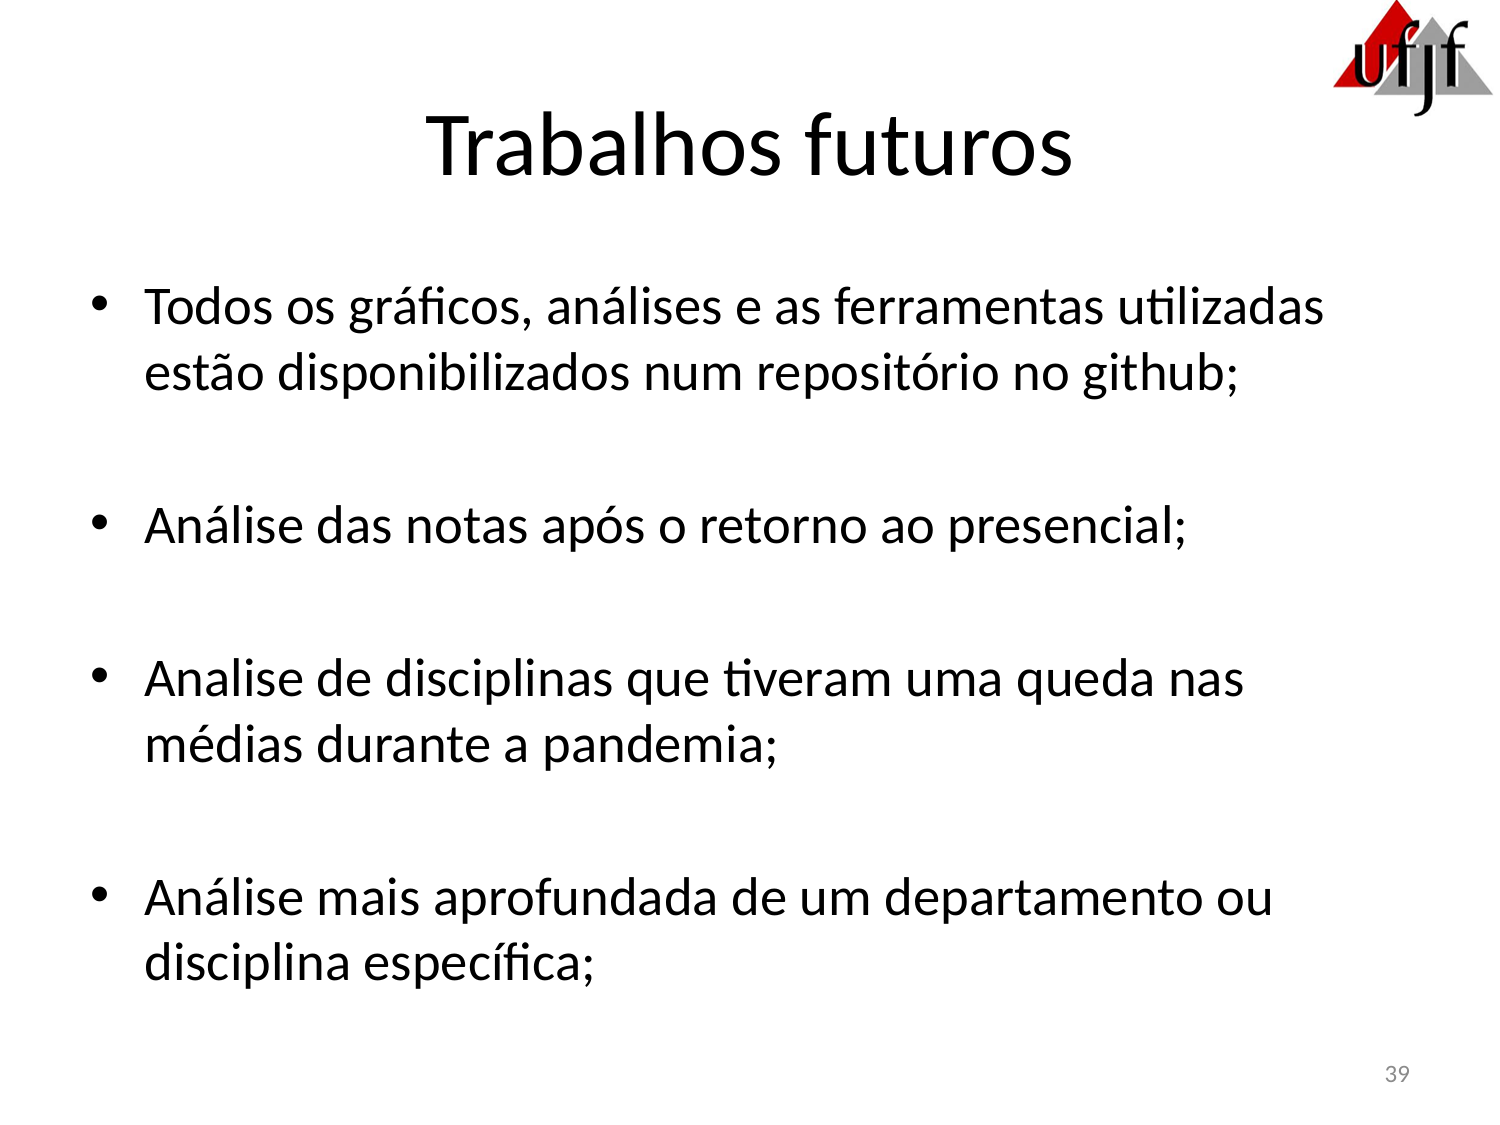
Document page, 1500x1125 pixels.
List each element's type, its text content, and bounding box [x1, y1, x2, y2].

picture [1332, 0, 1500, 121]
list Todos os gráficos, análises e as ferramentas utilizadas estão disponibilizados num repositório no github; Análise das notas após o retorno ao presencial; Analise de disciplinas que tiveram uma queda nas médias durante a pandemia; Análise mais aprofundada de um departamento ou disciplina específica; [75, 262, 1425, 1005]
slide_number 39 [1074, 1042, 1425, 1103]
title Trabalhos futuros [75, 45, 1425, 233]
